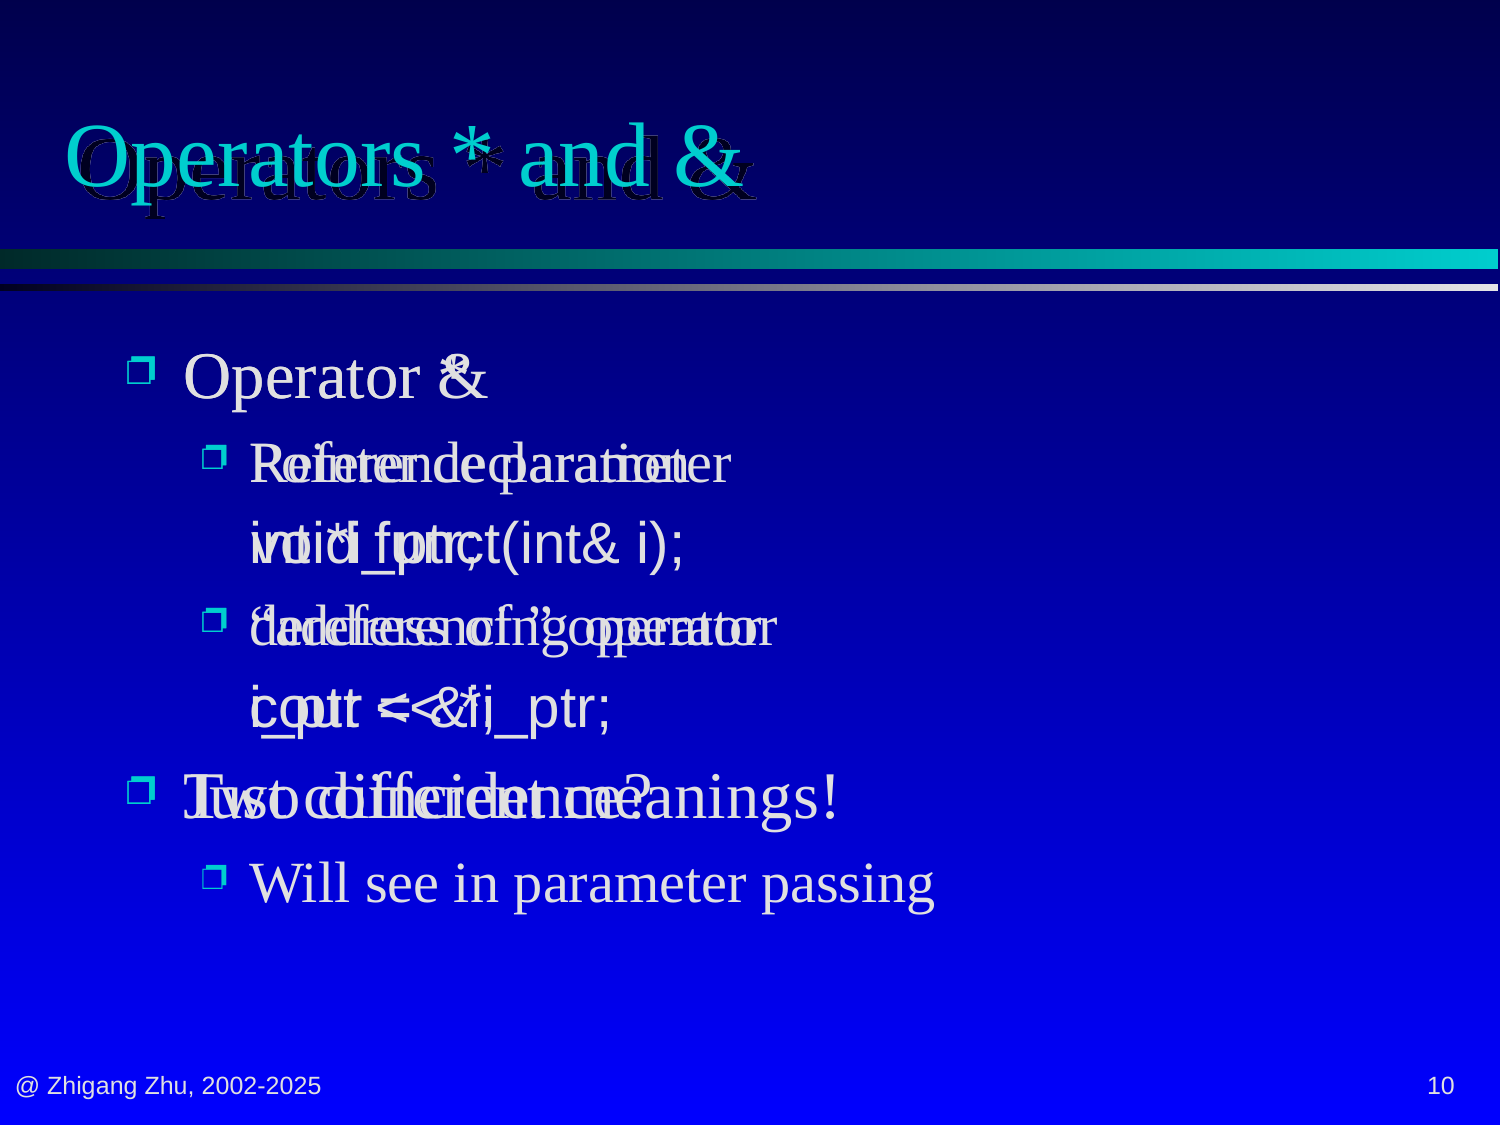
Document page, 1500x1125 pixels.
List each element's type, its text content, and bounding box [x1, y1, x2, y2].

title Operators * and & [49, 55, 1326, 245]
list Operator & Reference parameter void funct(int& i); “address of ” operator i_ptr = &i; Just coincidence? Will see in parameter passing [111, 324, 1388, 1001]
